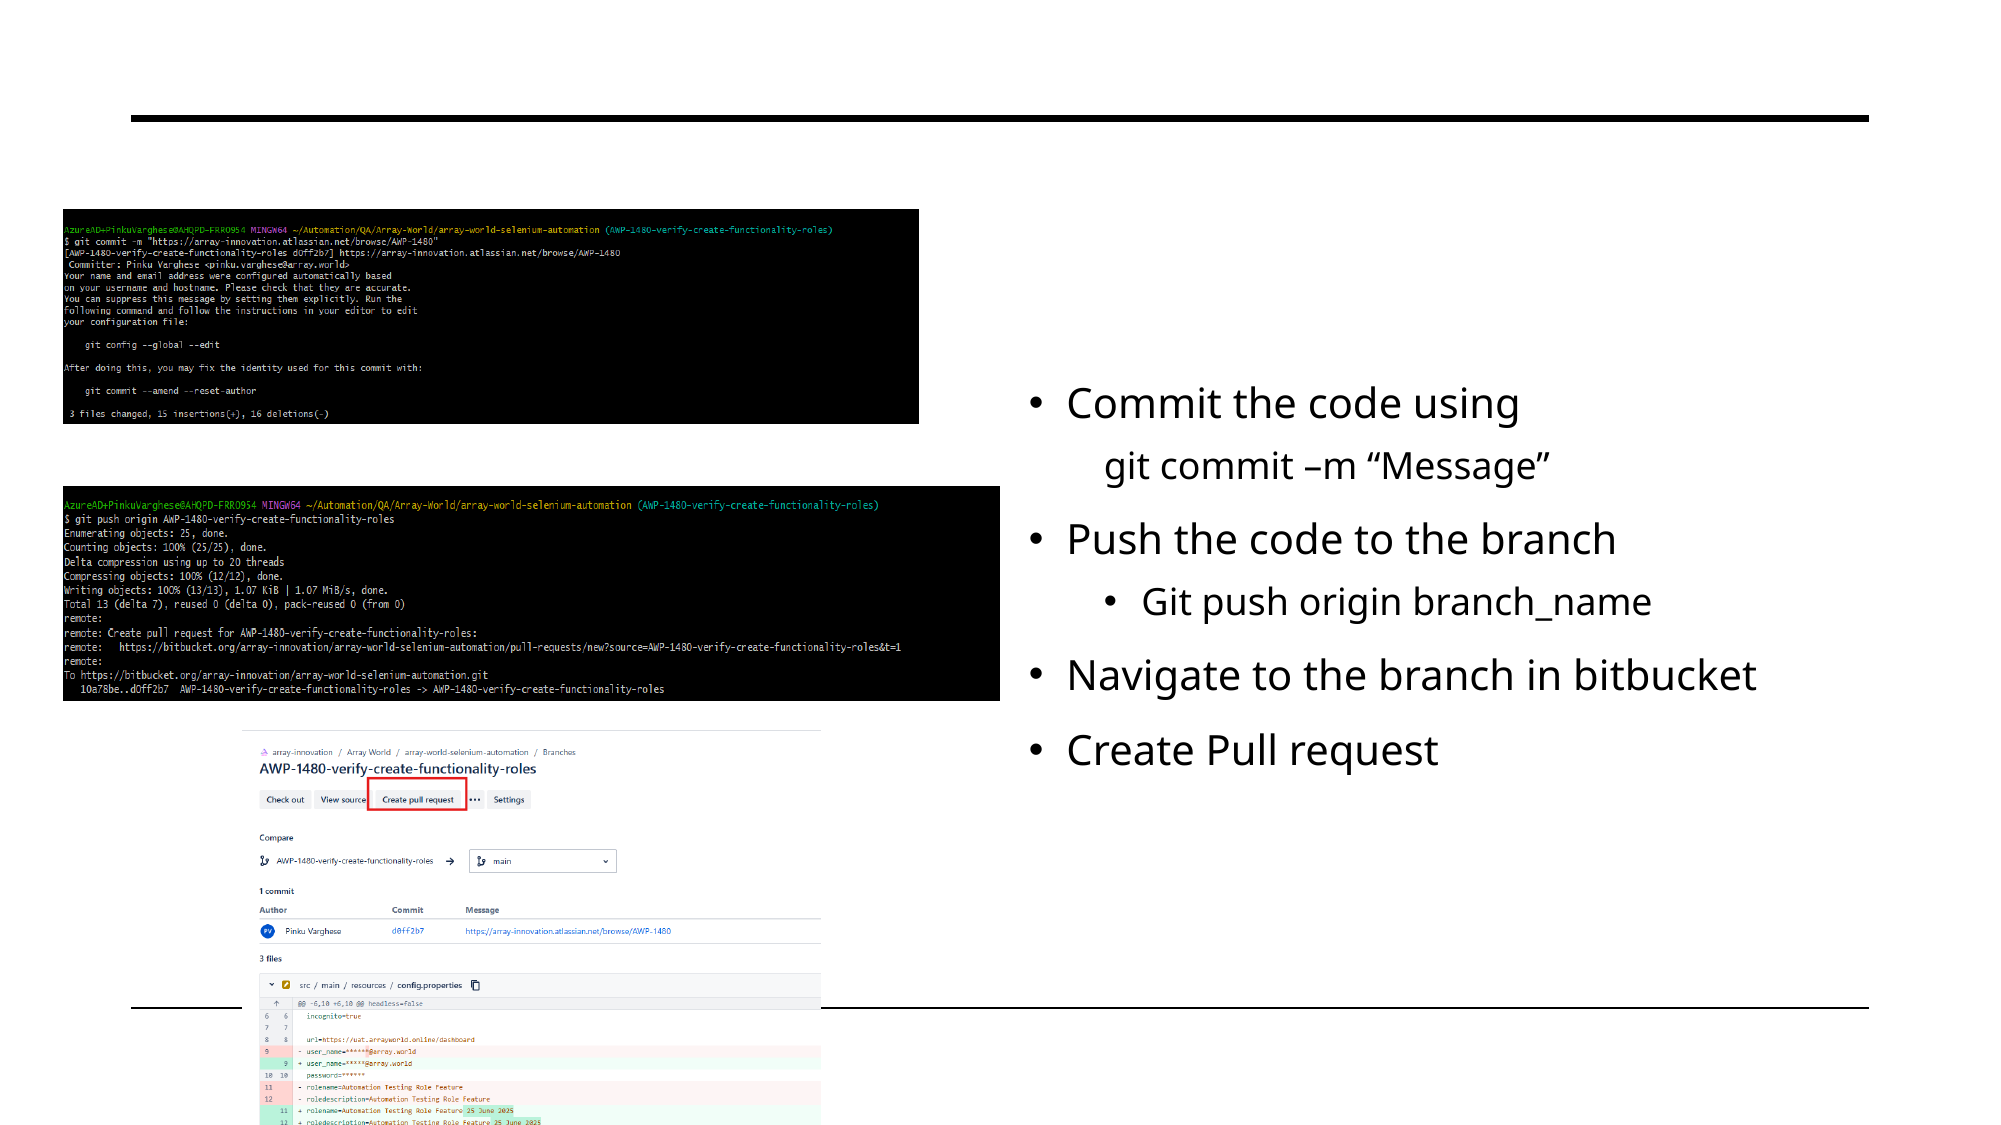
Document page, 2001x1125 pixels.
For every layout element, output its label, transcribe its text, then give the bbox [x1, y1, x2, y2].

picture [63, 486, 1000, 701]
picture [242, 727, 821, 1125]
list Commit the code using git commit –m “Message” Push the code to the branch Git push origin branch_name Navigate to the branch in bitbucket Create Pull request [1013, 364, 1869, 978]
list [63, 209, 919, 424]
